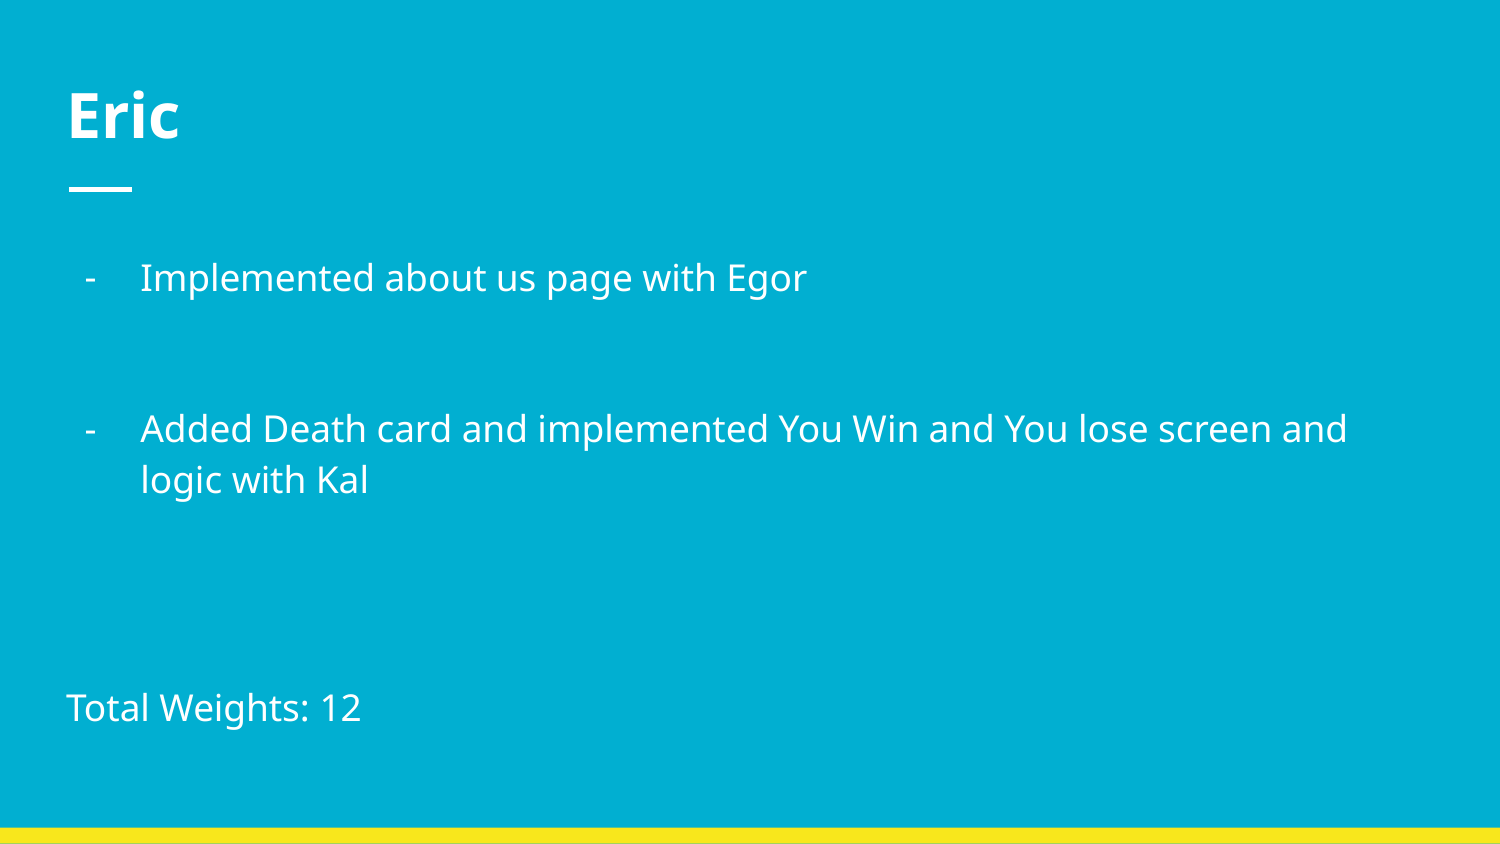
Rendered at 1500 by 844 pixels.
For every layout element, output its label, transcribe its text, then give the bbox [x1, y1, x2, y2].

title Eric [51, 61, 1449, 167]
list Implemented about us page with Egor Added Death card and implemented You Win and You lose screen and logic with Kal Total Weights: 12 [51, 232, 1449, 750]
